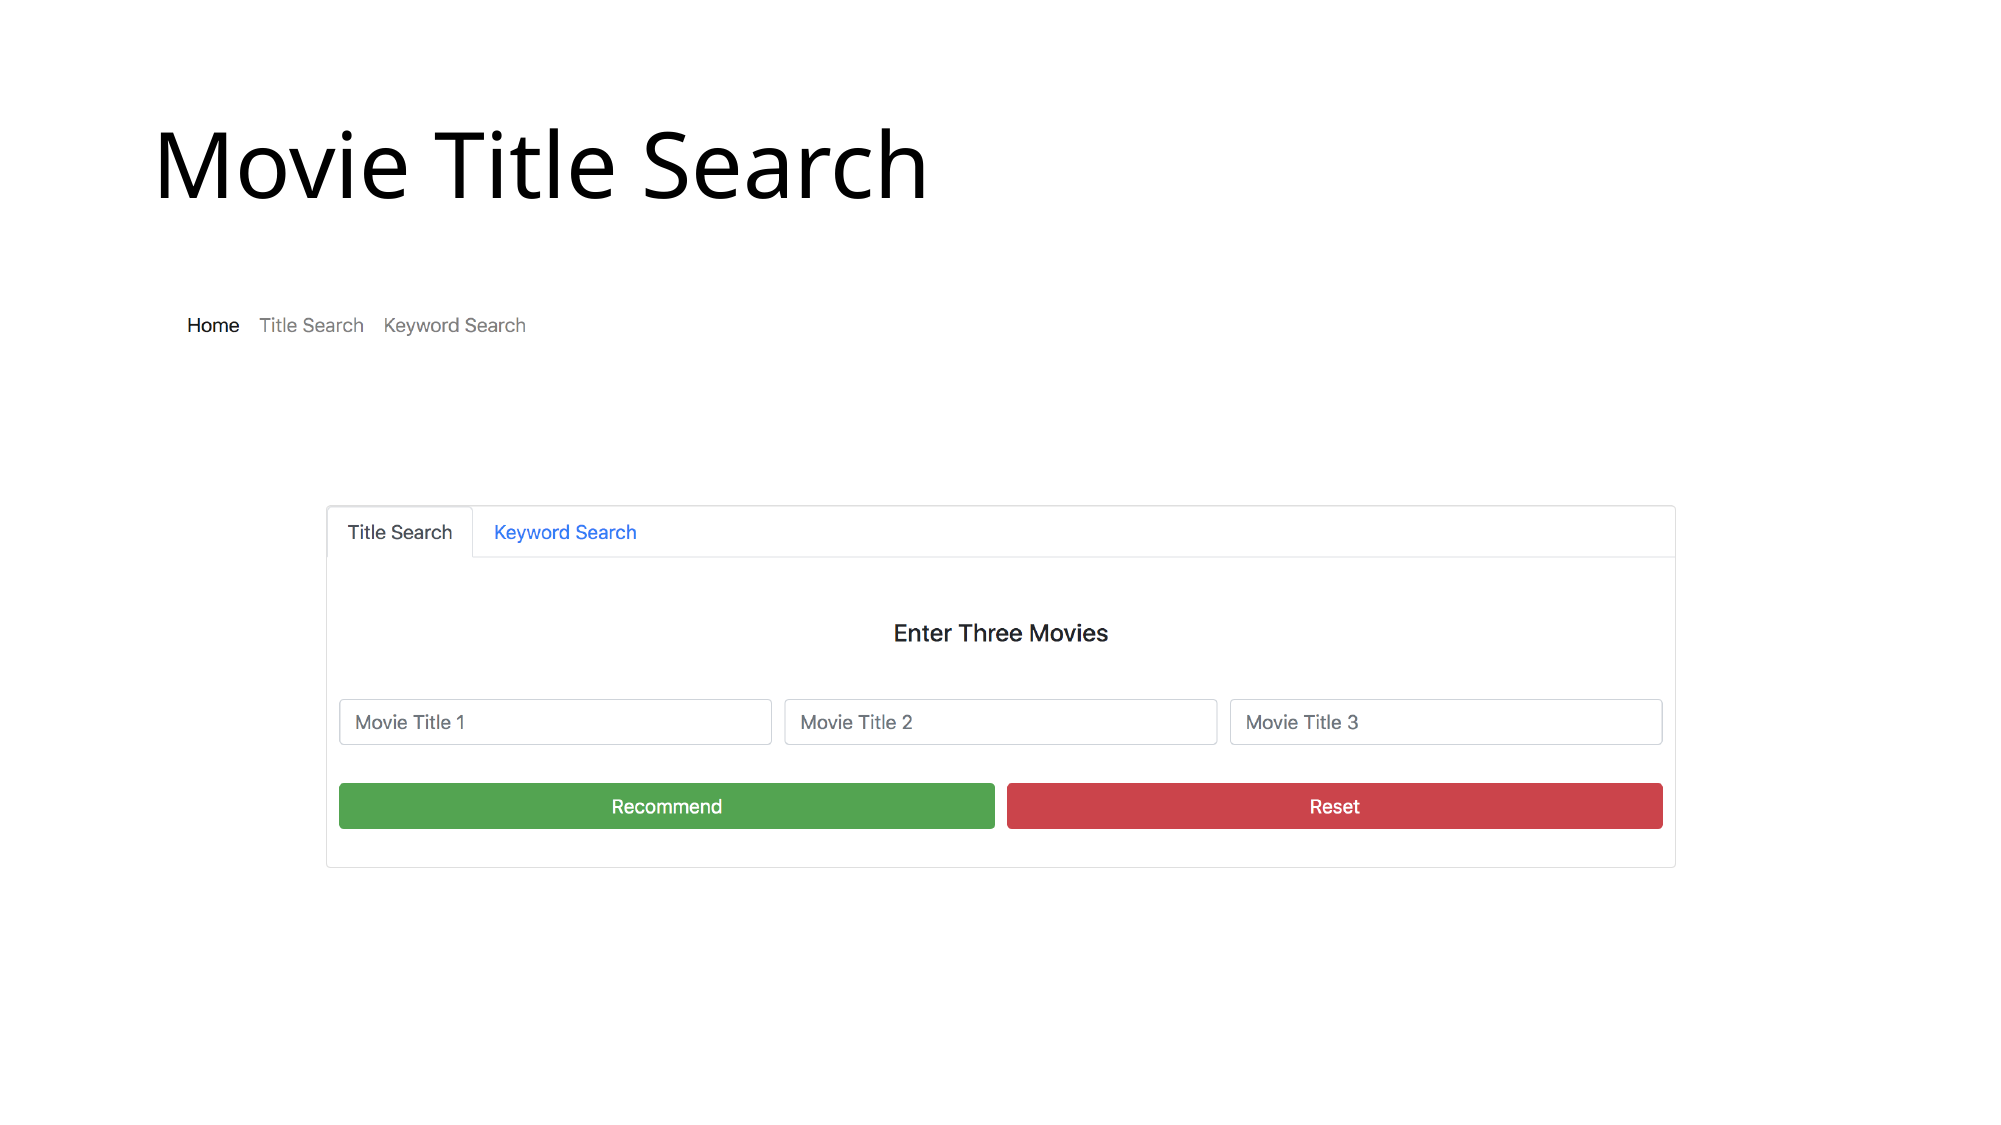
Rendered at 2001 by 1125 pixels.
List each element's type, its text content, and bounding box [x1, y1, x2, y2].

title Movie Title Search [137, 59, 1863, 278]
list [160, 299, 1839, 1014]
